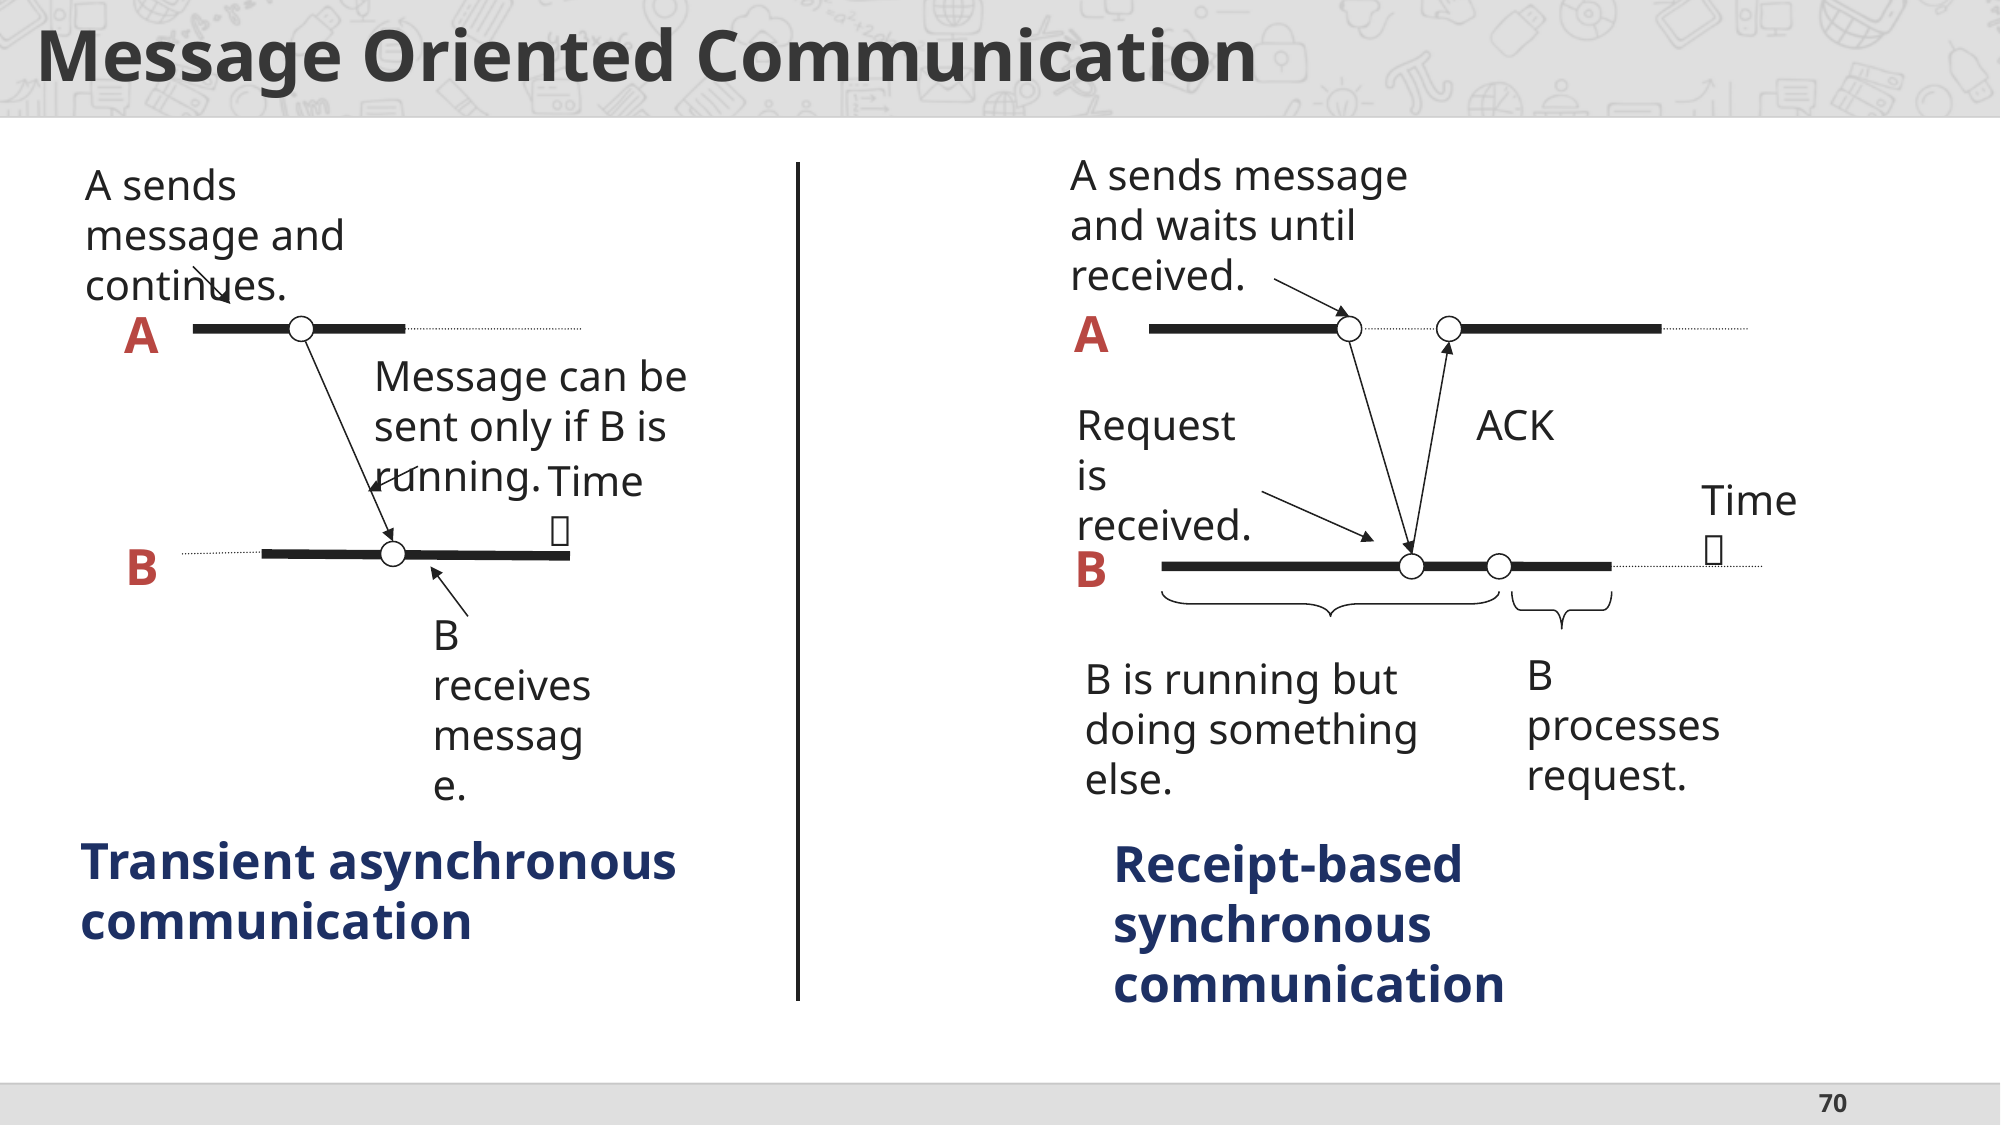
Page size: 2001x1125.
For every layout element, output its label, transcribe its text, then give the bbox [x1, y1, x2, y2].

text_box Receipt-based synchronous communication [1099, 824, 1781, 1020]
text_box Transient asynchronous communication [65, 822, 712, 958]
title Message Oriented Communication [0, 0, 2000, 117]
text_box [1055, 141, 1827, 762]
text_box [69, 151, 756, 769]
